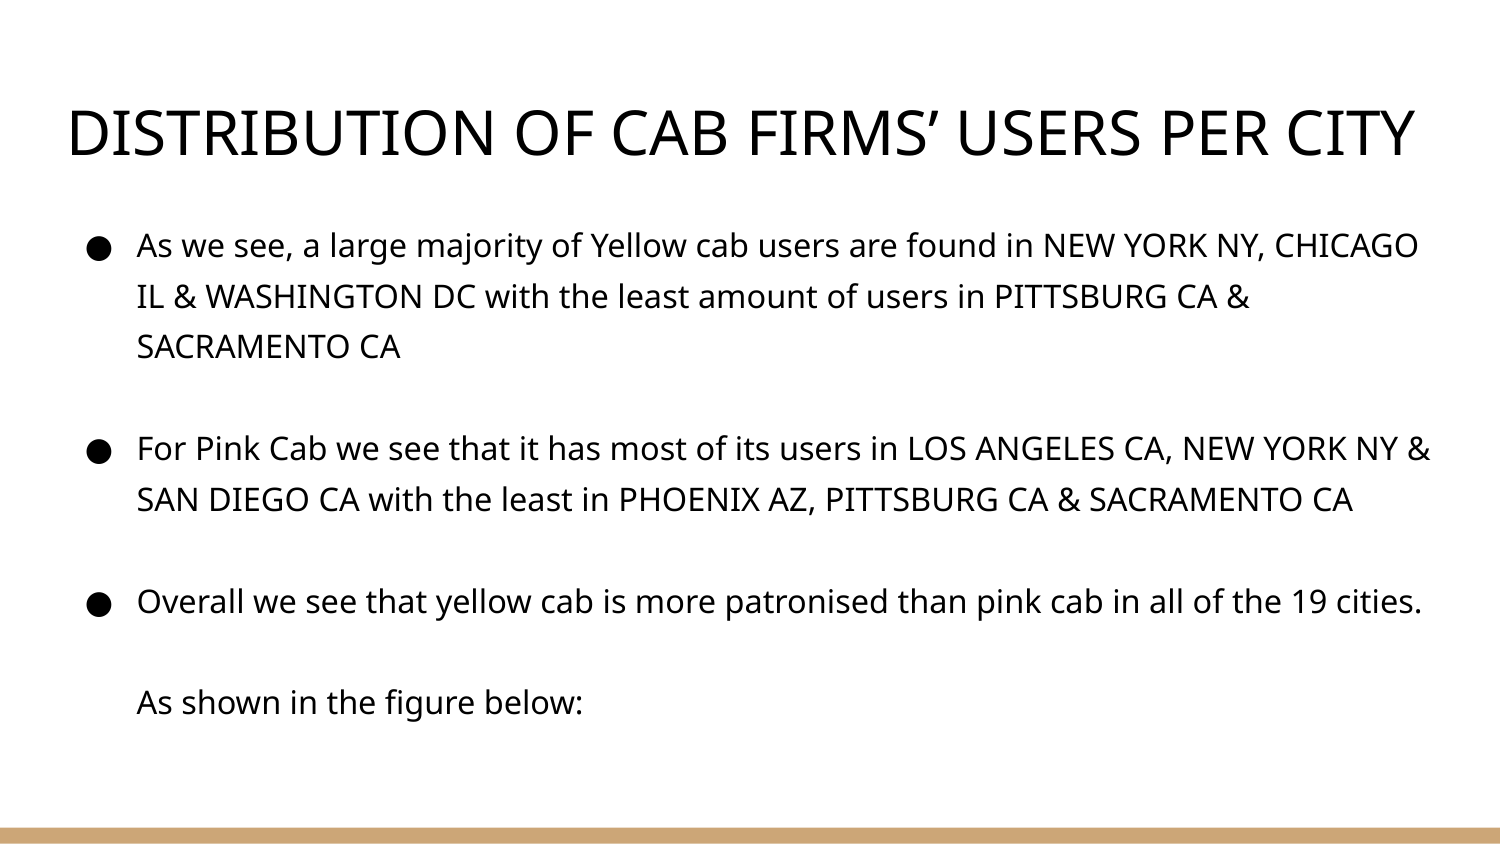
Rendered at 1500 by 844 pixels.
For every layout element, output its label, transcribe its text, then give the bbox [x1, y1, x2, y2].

list As we see, a large majority of Yellow cab users are found in NEW YORK NY, CHICAGO IL & WASHINGTON DC with the least amount of users in PITTSBURG CA & SACRAMENTO CA For Pink Cab we see that it has most of its users in LOS ANGELES CA, NEW YORK NY & SAN DIEGO CA with the least in PHOENIX AZ, PITTSBURG CA & SACRAMENTO CA Overall we see that yellow cab is more patronised than pink cab in all of the 19 cities. As shown in the figure below: [51, 200, 1449, 752]
title DISTRIBUTION OF CAB FIRMS’ USERS PER CITY [51, 51, 1449, 189]
